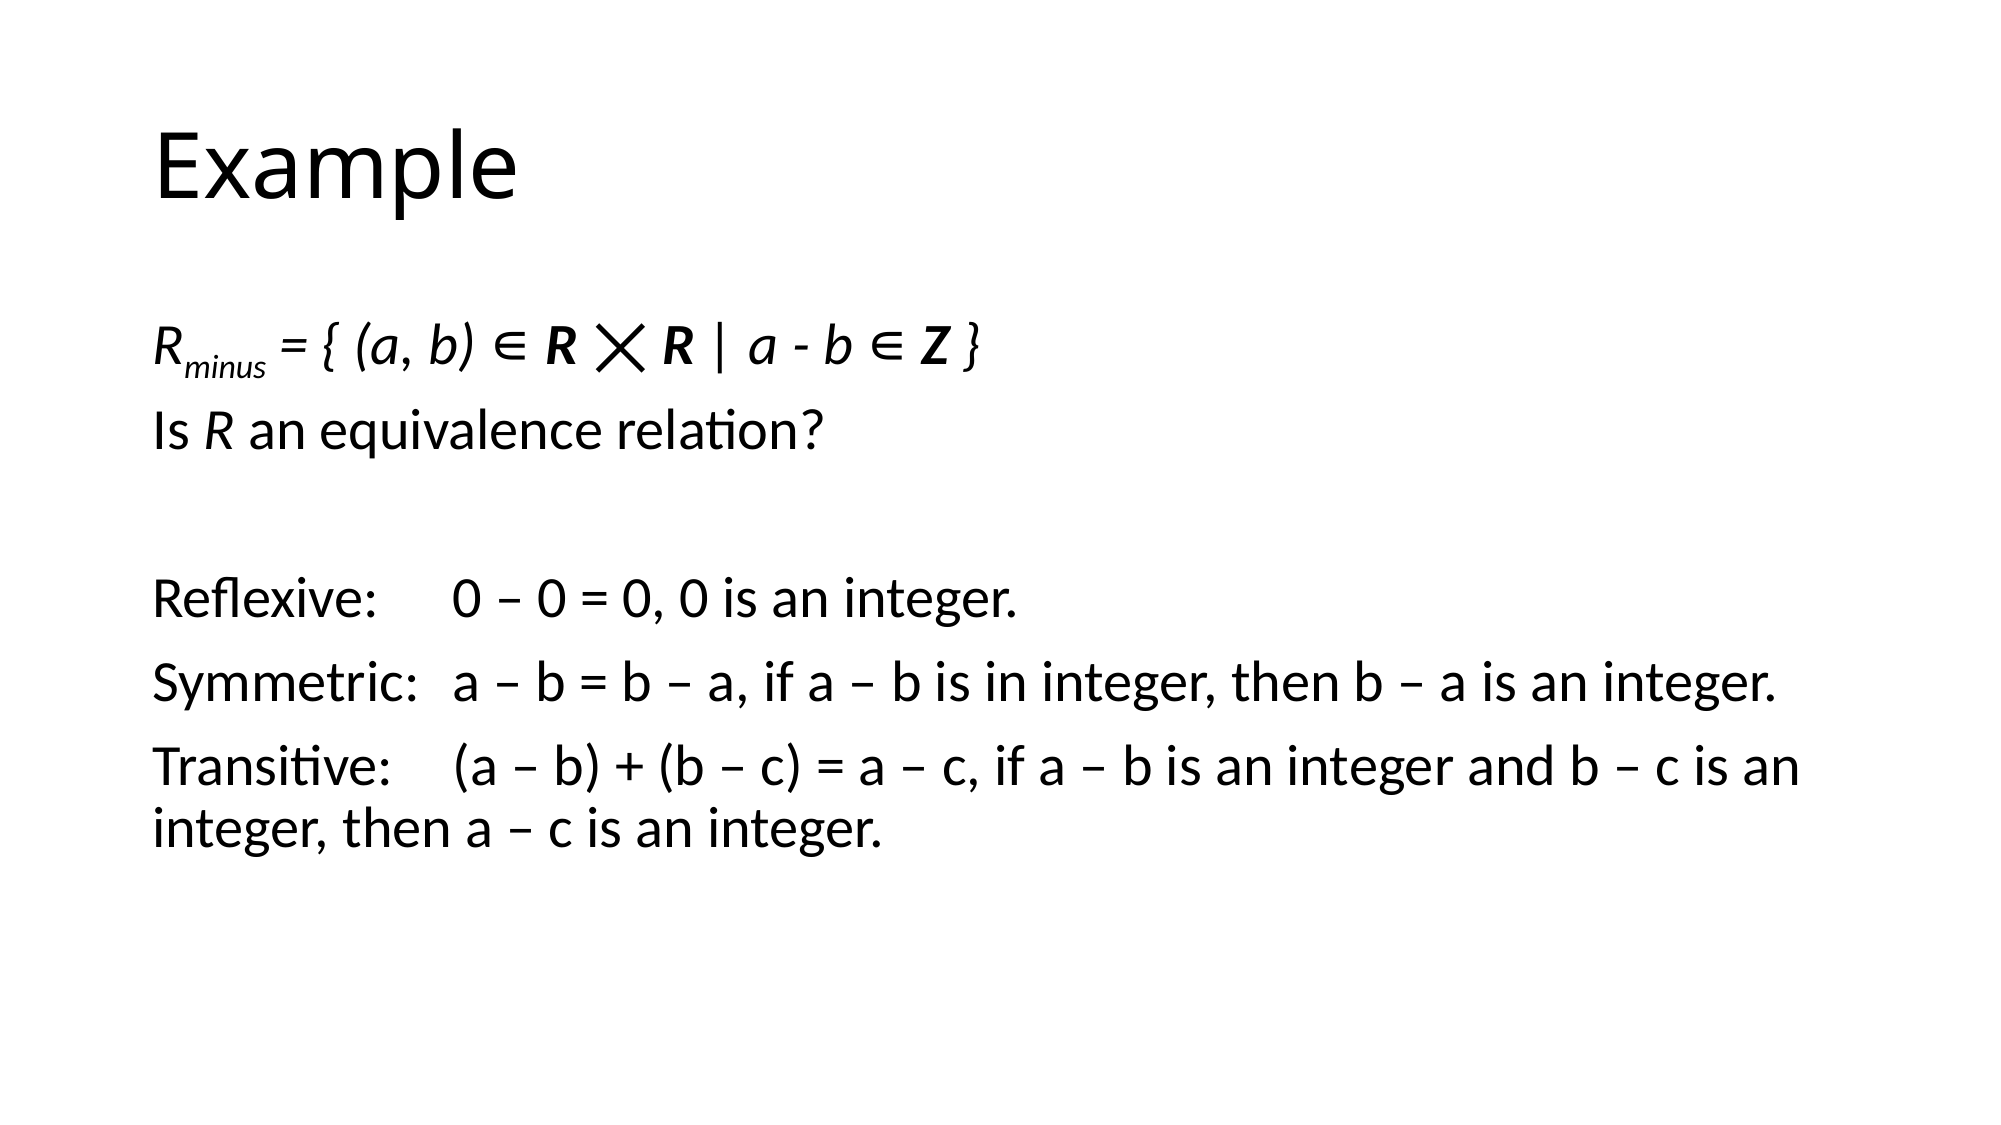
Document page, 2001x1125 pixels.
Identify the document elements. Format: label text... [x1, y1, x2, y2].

title Example [137, 59, 1863, 278]
list Rminus = { (a, b) ∊ R ⨉ R | a - b ∊ Z } Is R an equivalence relation? Reflexive: 0 – 0 = 0, 0 is an integer. Symmetric: a – b = b – a, if a – b is in integer, then b – a is an integer. Transitive: (a – b) + (b – c) = a – c, if a – b is an integer and b – c is an integer, then a – c is an integer. [137, 299, 1863, 1014]
